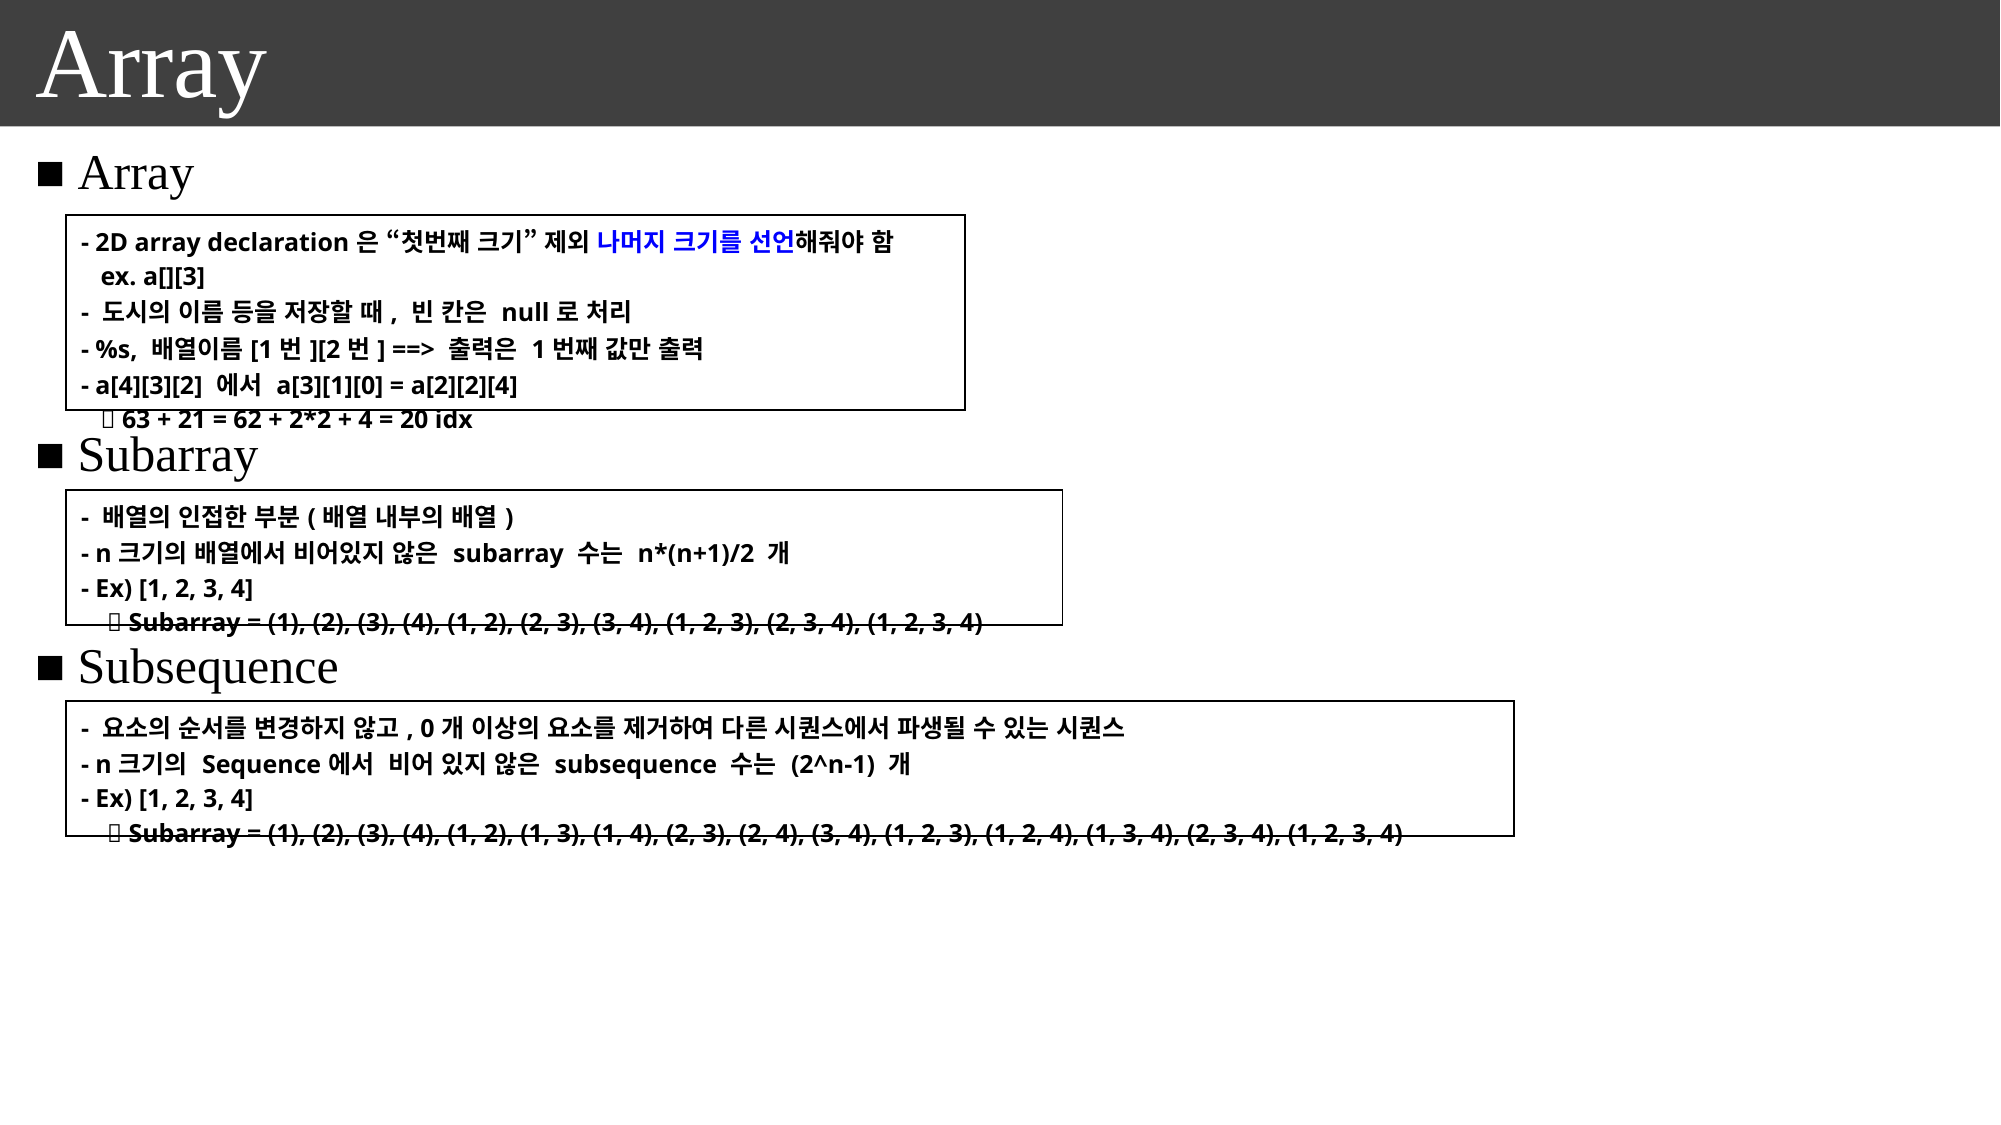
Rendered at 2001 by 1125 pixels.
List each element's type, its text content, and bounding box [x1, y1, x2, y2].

text_box ■ Subarray [20, 414, 432, 490]
table_header - 배열의 인접한 부분(배열 내부의 배열) - n크기의 배열에서 비어있지 않은 subarray 수는 n*(n+1)/2 개 - Ex) [1, 2, 3, 4]  Subarray = (1), (2), (3), (4), (1, 2), (2, 3), (3, 4), (1, 2, 3), (2, 3, 4), (1, 2, 3, 4) [67, 491, 1062, 624]
table_header - 요소의 순서를 변경하지 않고, 0개 이상의 요소를 제거하여 다른 시퀀스에서 파생될 수 있는 시퀀스 - n크기의 Sequence에서 비어 있지 않은 subsequence 수는 (2^n-1) 개 - Ex) [1, 2, 3, 4]  Subarray = (1), (2), (3), (4), (1, 2), (1, 3), (1, 4), (2, 3), (2, 4), (3, 4), (1, 2, 3), (1, 2, 4), (1, 3, 4), (2, 3, 4), (1, 2, 3, 4) [67, 702, 1513, 835]
text_box Array [20, 0, 1707, 125]
text_box ■ Subsequence [20, 626, 432, 702]
text_box ■ Array [20, 132, 432, 208]
table_header - 2D array declaration은 “첫번째 크기” 제외 나머지 크기를 선언해줘야 함 ex. a[][3] - 도시의 이름 등을 저장할 때, 빈 칸은 null로 처리 - %s, 배열이름[1번][2번] ==> 출력은 1번째 값만 출력 - a[4][3][2] 에서 a[3][1][0] = a[2][2][4]  63 + 21 = 62 + 2*2 + 4 = 20 idx [67, 216, 964, 409]
